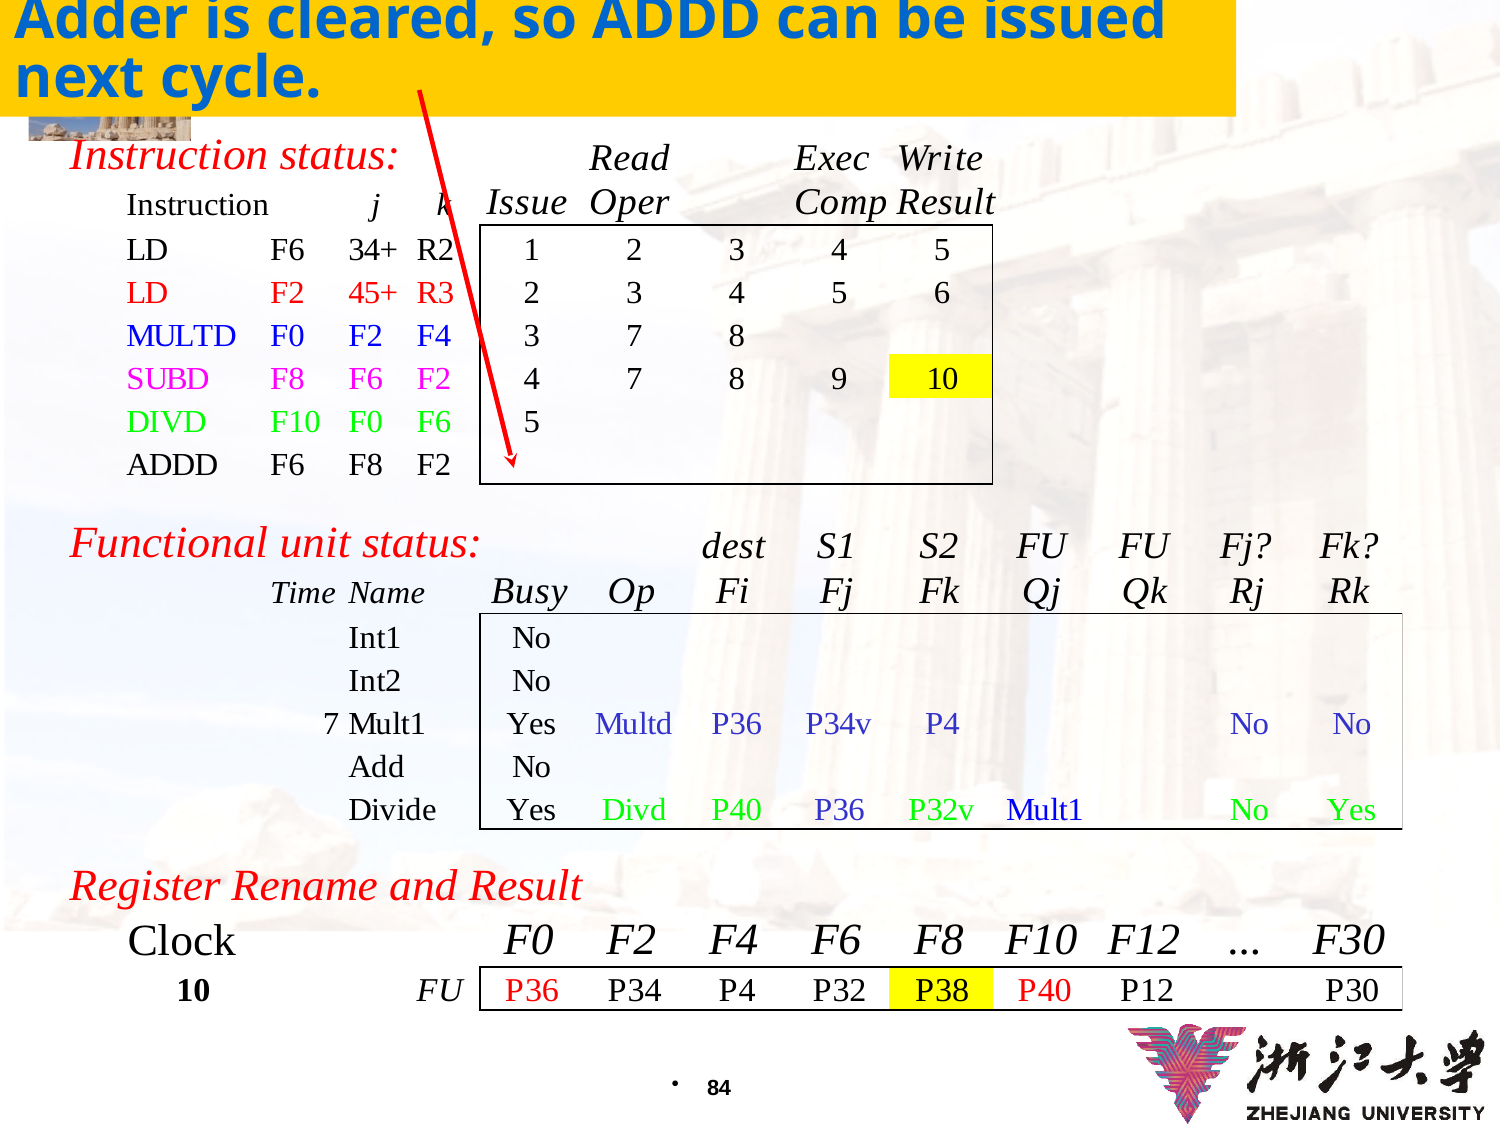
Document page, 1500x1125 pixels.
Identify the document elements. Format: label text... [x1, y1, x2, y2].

picture [0, 0, 1500, 1125]
text_box Adder is cleared, so ADDD can be issued next cycle. [0, 0, 1237, 117]
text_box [61, 123, 1404, 1055]
title Renamed Scoreboard 10 [427, 0, 1363, 122]
title Renamed Scoreboard 10 [187, 117, 426, 122]
